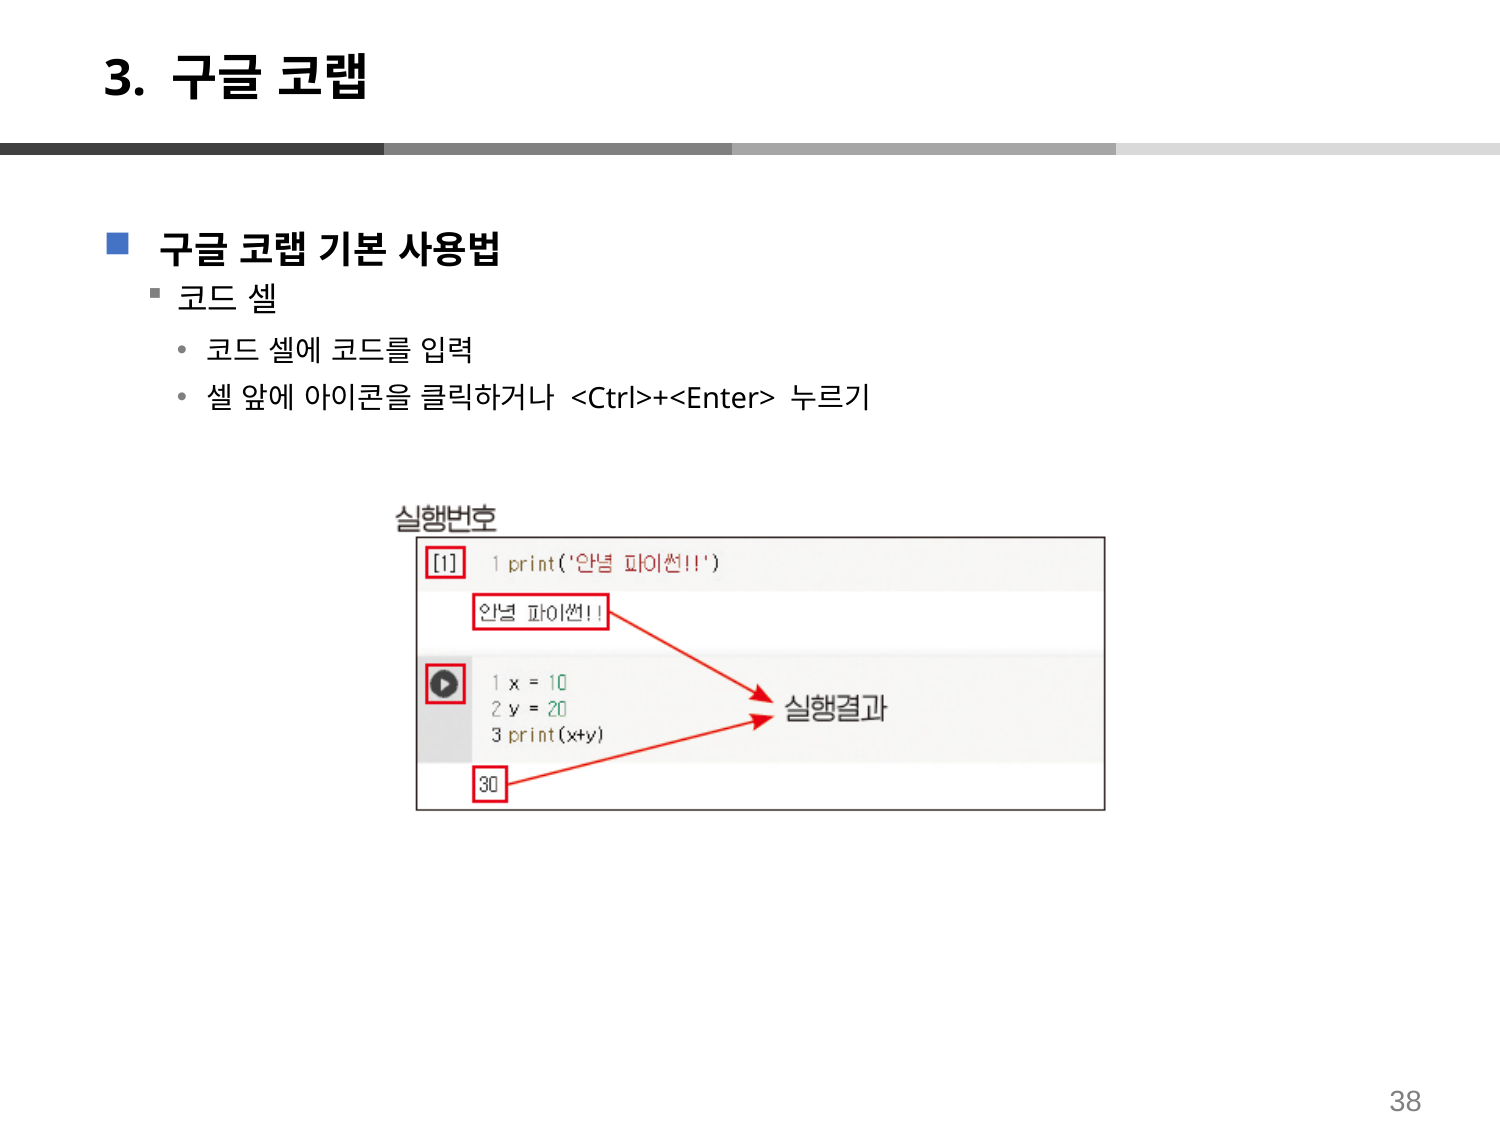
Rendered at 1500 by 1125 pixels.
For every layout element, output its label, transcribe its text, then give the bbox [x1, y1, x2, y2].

picture [352, 482, 1148, 834]
list 구글 코랩 기본 사용법 코드 셀 코드 셀에 코드를 입력 셀 앞에 아이콘을 클릭하거나 <Ctrl>+<Enter> 누르기 [88, 196, 1436, 1083]
title 3. 구글 코랩 [88, 30, 1211, 121]
